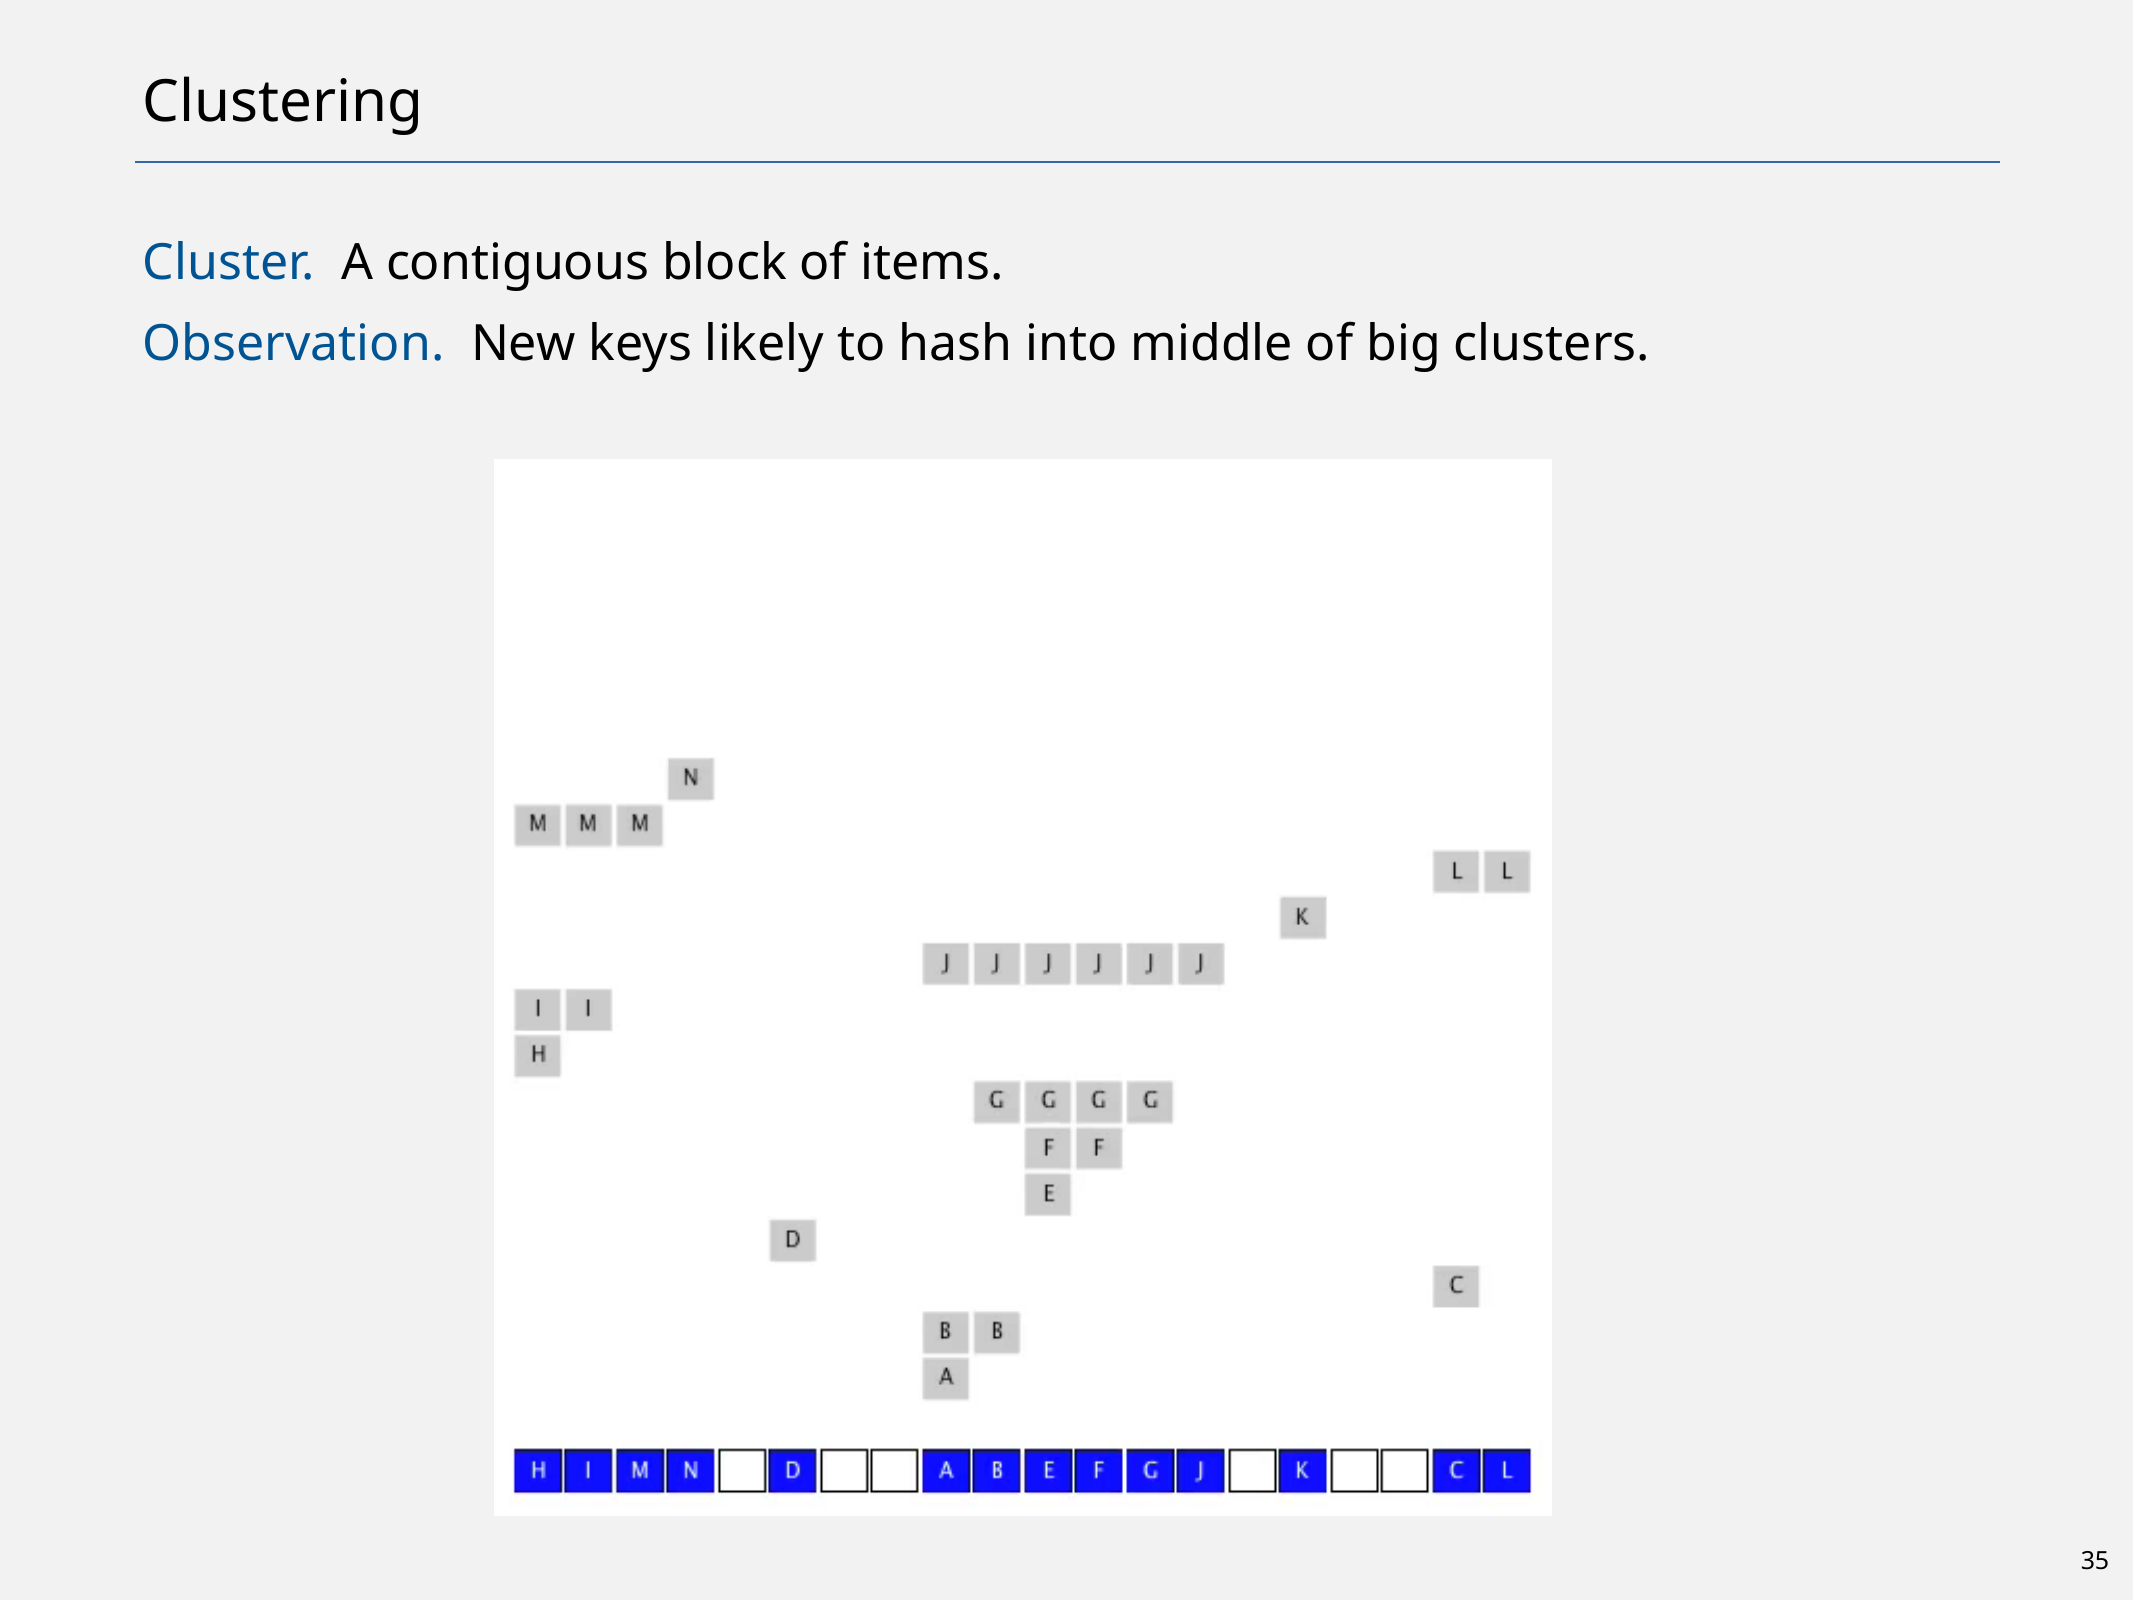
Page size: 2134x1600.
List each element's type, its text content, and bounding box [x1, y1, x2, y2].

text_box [493, 458, 1553, 1517]
slide_number 35 [2069, 1537, 2121, 1587]
title Clustering [132, 0, 2001, 134]
list Cluster. A contiguous block of items. Observation. New keys likely to hash into middle of big clusters. [132, 207, 2001, 1543]
